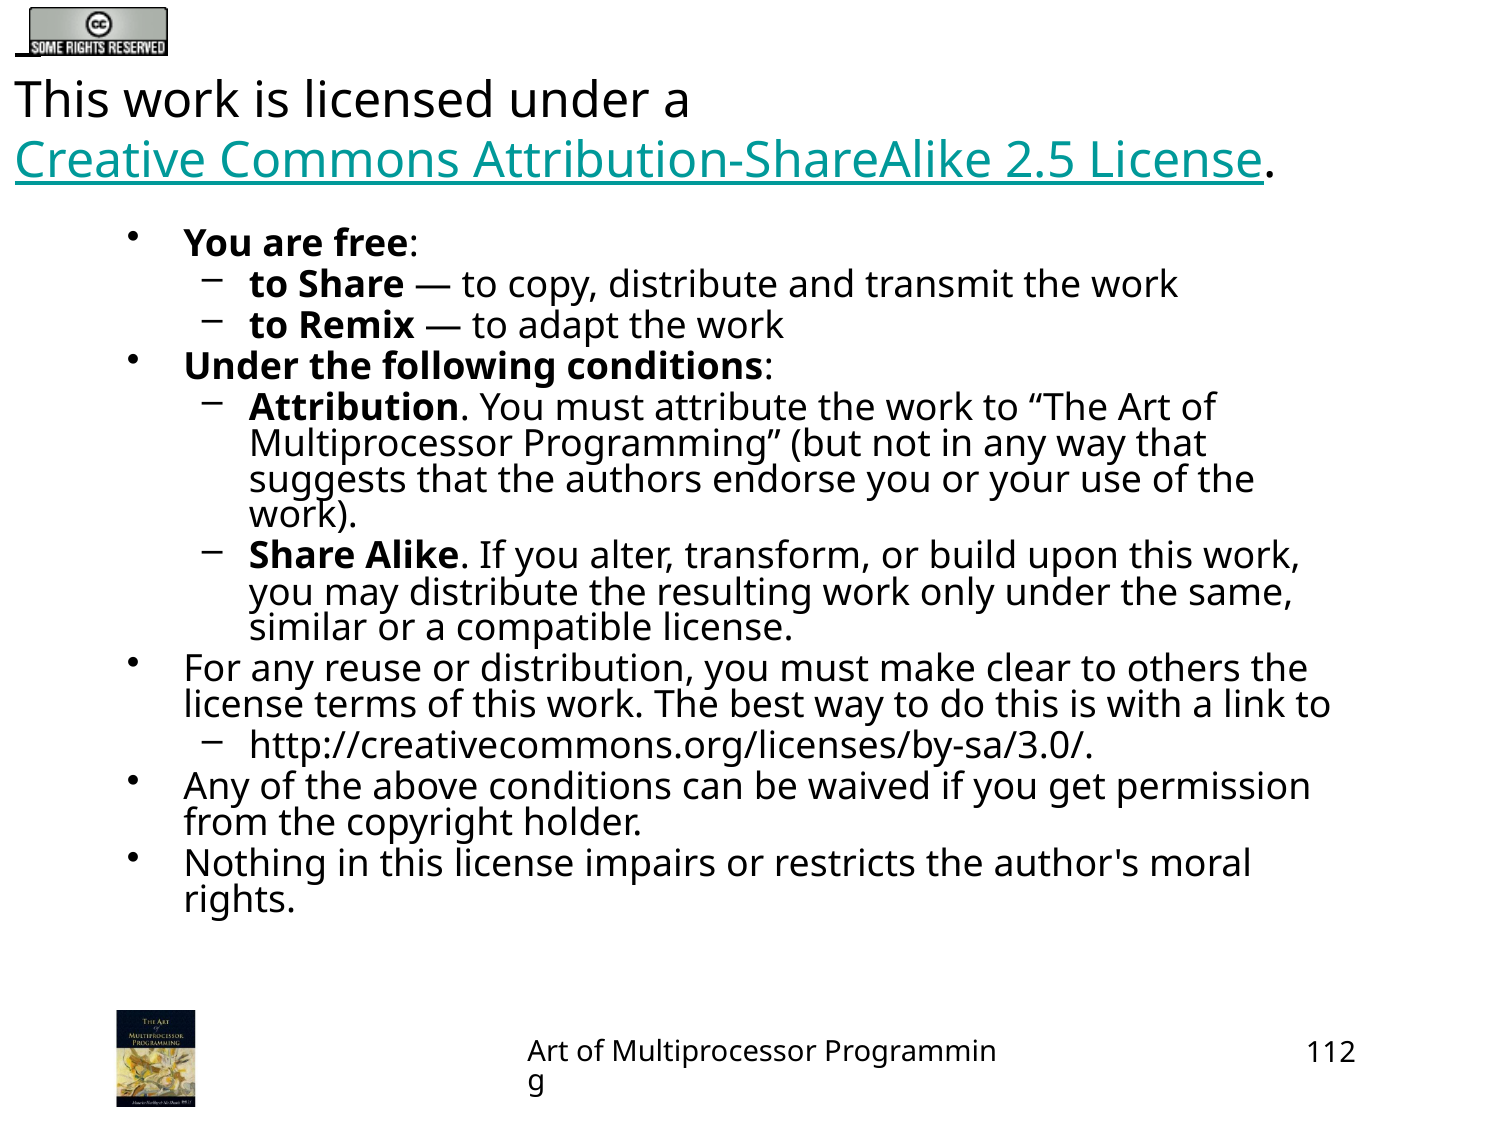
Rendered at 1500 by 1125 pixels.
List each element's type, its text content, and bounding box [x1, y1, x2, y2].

text_box You are free: to Share — to copy, distribute and transmit the work to Remix — to adapt the work Under the following conditions: Attribution. You must attribute the work to “The Art of Multiprocessor Programming” (but not in any way that suggests that the authors endorse you or your use of the work). Share Alike. If you alter, transform, or build upon this work, you may distribute the resulting work only under the same, similar or a compatible license. For any reuse or distribution, you must make clear to others the license terms of this work. The best way to do this is with a link to http://creativecommons.org/licenses/by-sa/3.0/. Any of the above conditions can be waived if you get permission from the copyright holder. Nothing in this license impairs or restricts the author's moral rights. [112, 220, 1388, 1000]
footer Art of Multiprocessor Programming [512, 1024, 1026, 1103]
text_box This work is licensed under a Creative Commons Attribution-ShareAlike 2.5 License. [0, 0, 1500, 203]
text_box 112 [1058, 1025, 1371, 1101]
picture [107, 1010, 204, 1107]
picture [29, 7, 168, 57]
